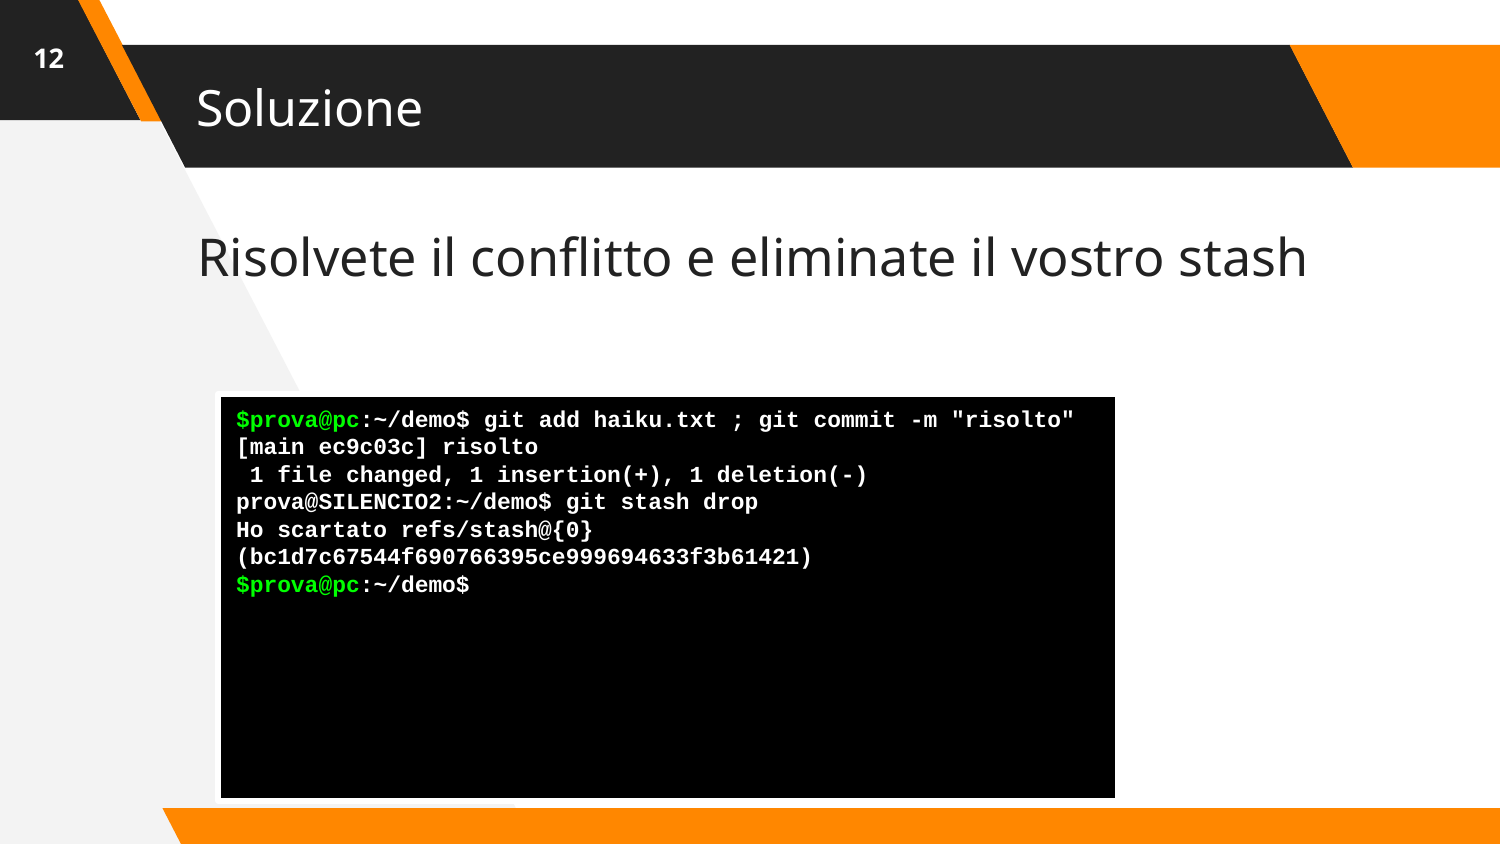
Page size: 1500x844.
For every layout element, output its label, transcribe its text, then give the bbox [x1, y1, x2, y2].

list Risolvete il conflitto e eliminate il vostro stash [182, 209, 1427, 808]
text_box $prova@pc:~/demo$ git add haiku.txt ; git commit -m "risolto" [main ec9c03c] risolto 1 file changed, 1 insertion(+), 1 deletion(-) prova@SILENCIO2:~/demo$ git stash drop Ho scartato refs/stash@{0} (bc1d7c67544f690766395ce999694633f3b61421) $prova@pc:~/demo$ [218, 394, 1118, 801]
slide_number ‹#› [0, 0, 98, 121]
title Soluzione [181, 45, 1285, 169]
